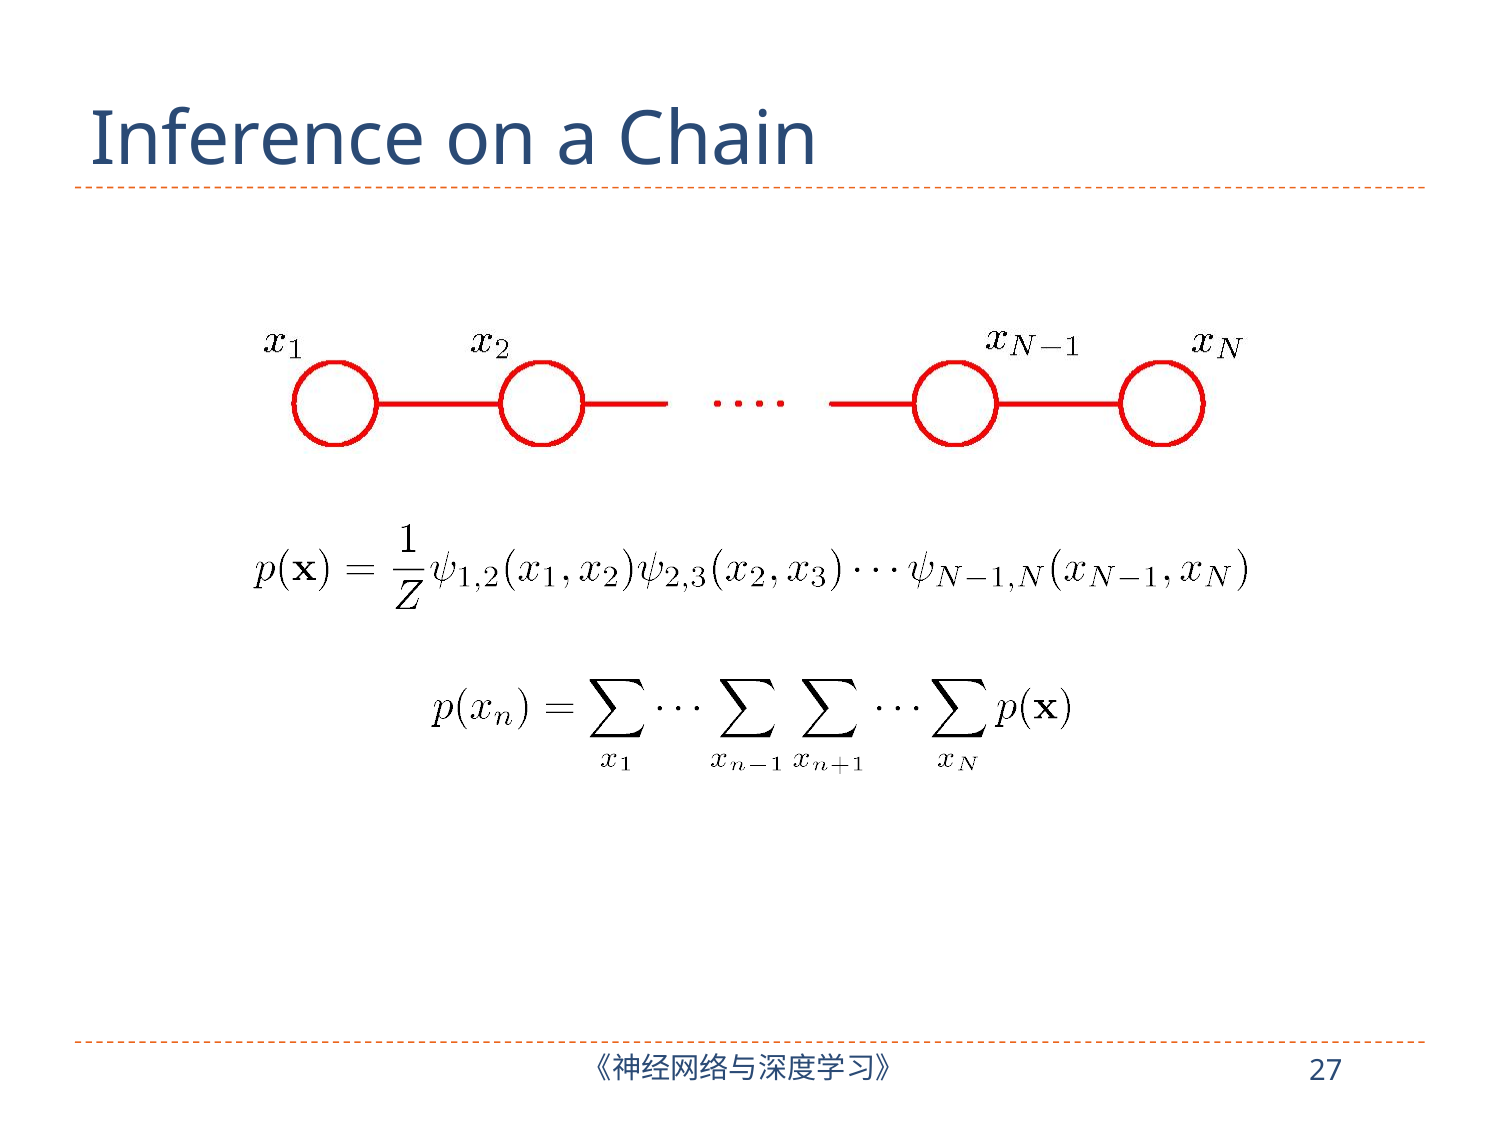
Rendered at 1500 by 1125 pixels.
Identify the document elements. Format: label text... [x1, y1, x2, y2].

picture [428, 677, 1071, 774]
picture [255, 327, 1249, 454]
title Inference on a Chain [75, 24, 1425, 188]
picture [249, 521, 1251, 610]
